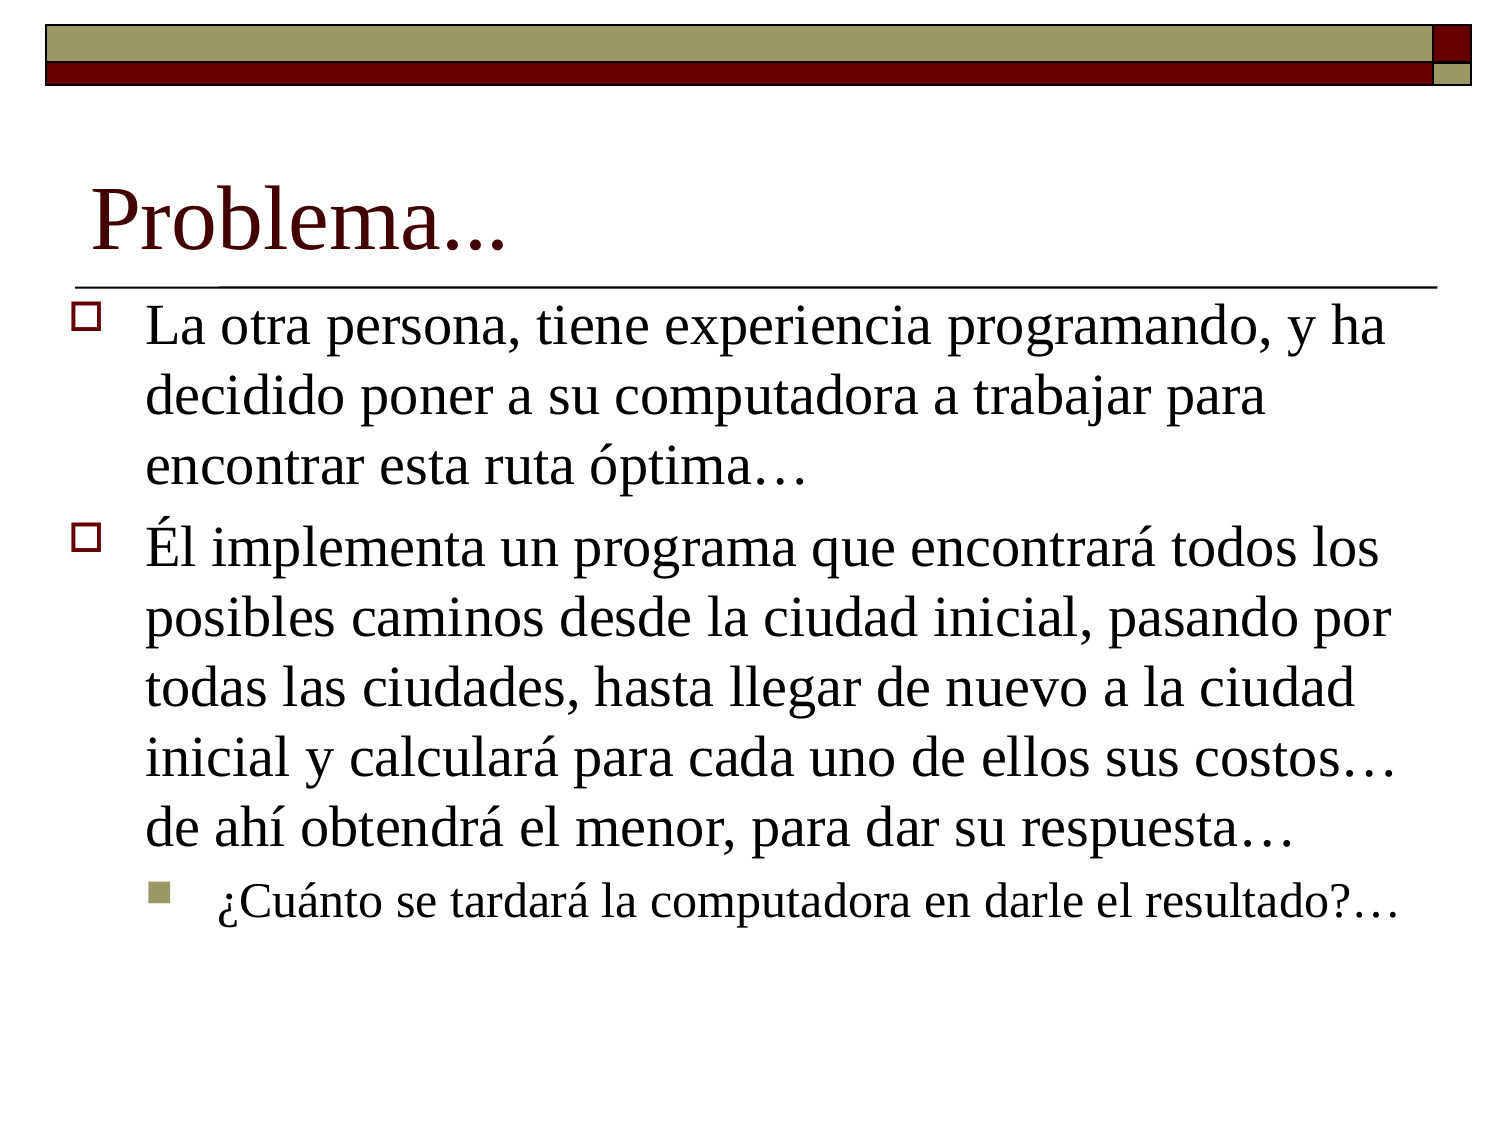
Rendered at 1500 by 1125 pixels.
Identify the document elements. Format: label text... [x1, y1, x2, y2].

title Problema... [75, 87, 1425, 275]
list La otra persona, tiene experiencia programando, y ha decidido poner a su computadora a trabajar para encontrar esta ruta óptima… Él implementa un programa que encontrará todos los posibles caminos desde la ciudad inicial, pasando por todas las ciudades, hasta llegar de nuevo a la ciudad inicial y calculará para cada uno de ellos sus costos… de ahí obtendrá el menor, para dar su respuesta… ¿Cuánto se tardará la computadora en darle el resultado?… [53, 278, 1454, 954]
